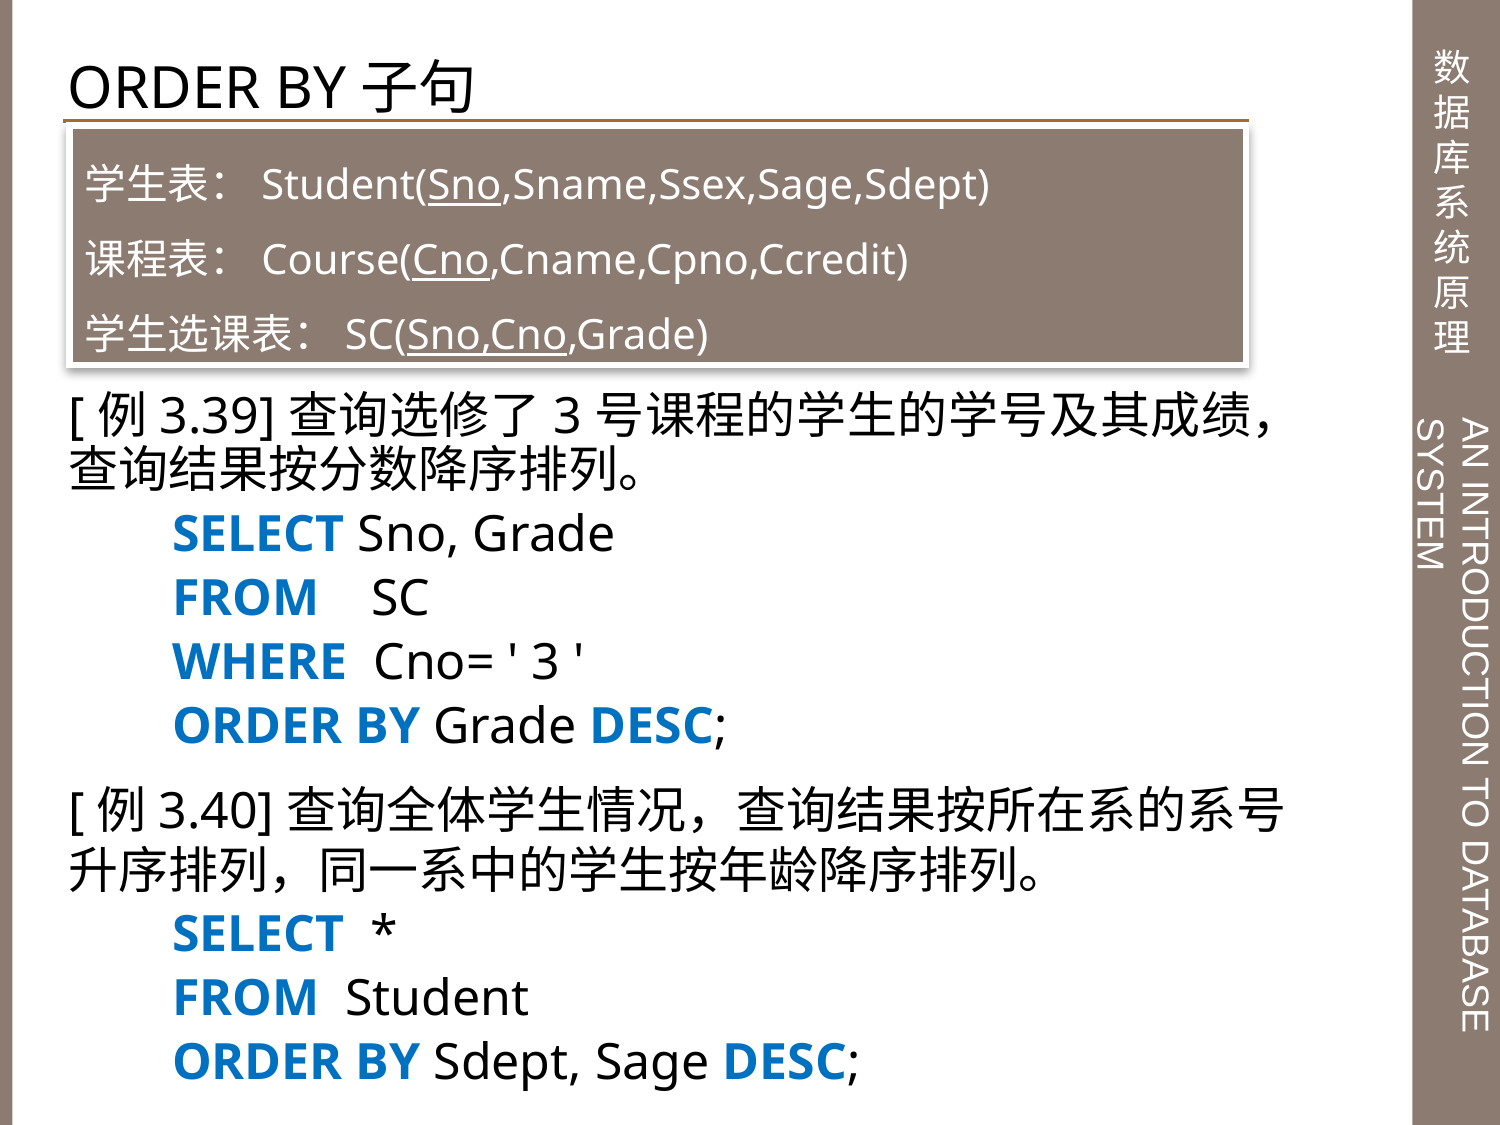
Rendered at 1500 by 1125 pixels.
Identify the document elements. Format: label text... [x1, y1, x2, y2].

list [例3.39]查询选修了3号课程的学生的学号及其成绩，查询结果按分数降序排列。 SELECT Sno, Grade FROM SC WHERE Cno= ' 3 ' ORDER BY Grade DESC; [例3.40]查询全体学生情况，查询结果按所在系的系号升序排列，同一系中的学生按年龄降序排列。 SELECT * FROM Student ORDER BY Sdept, Sage DESC; [53, 382, 1317, 1118]
text_box ORDER BY子句 [53, 42, 1270, 123]
text_box 学生表：Student(Sno,Sname,Ssex,Sage,Sdept) 课程表：Course(Cno,Cname,Cpno,Ccredit) 学生选课表：SC(Sno,Cno,Grade) [69, 125, 1247, 366]
